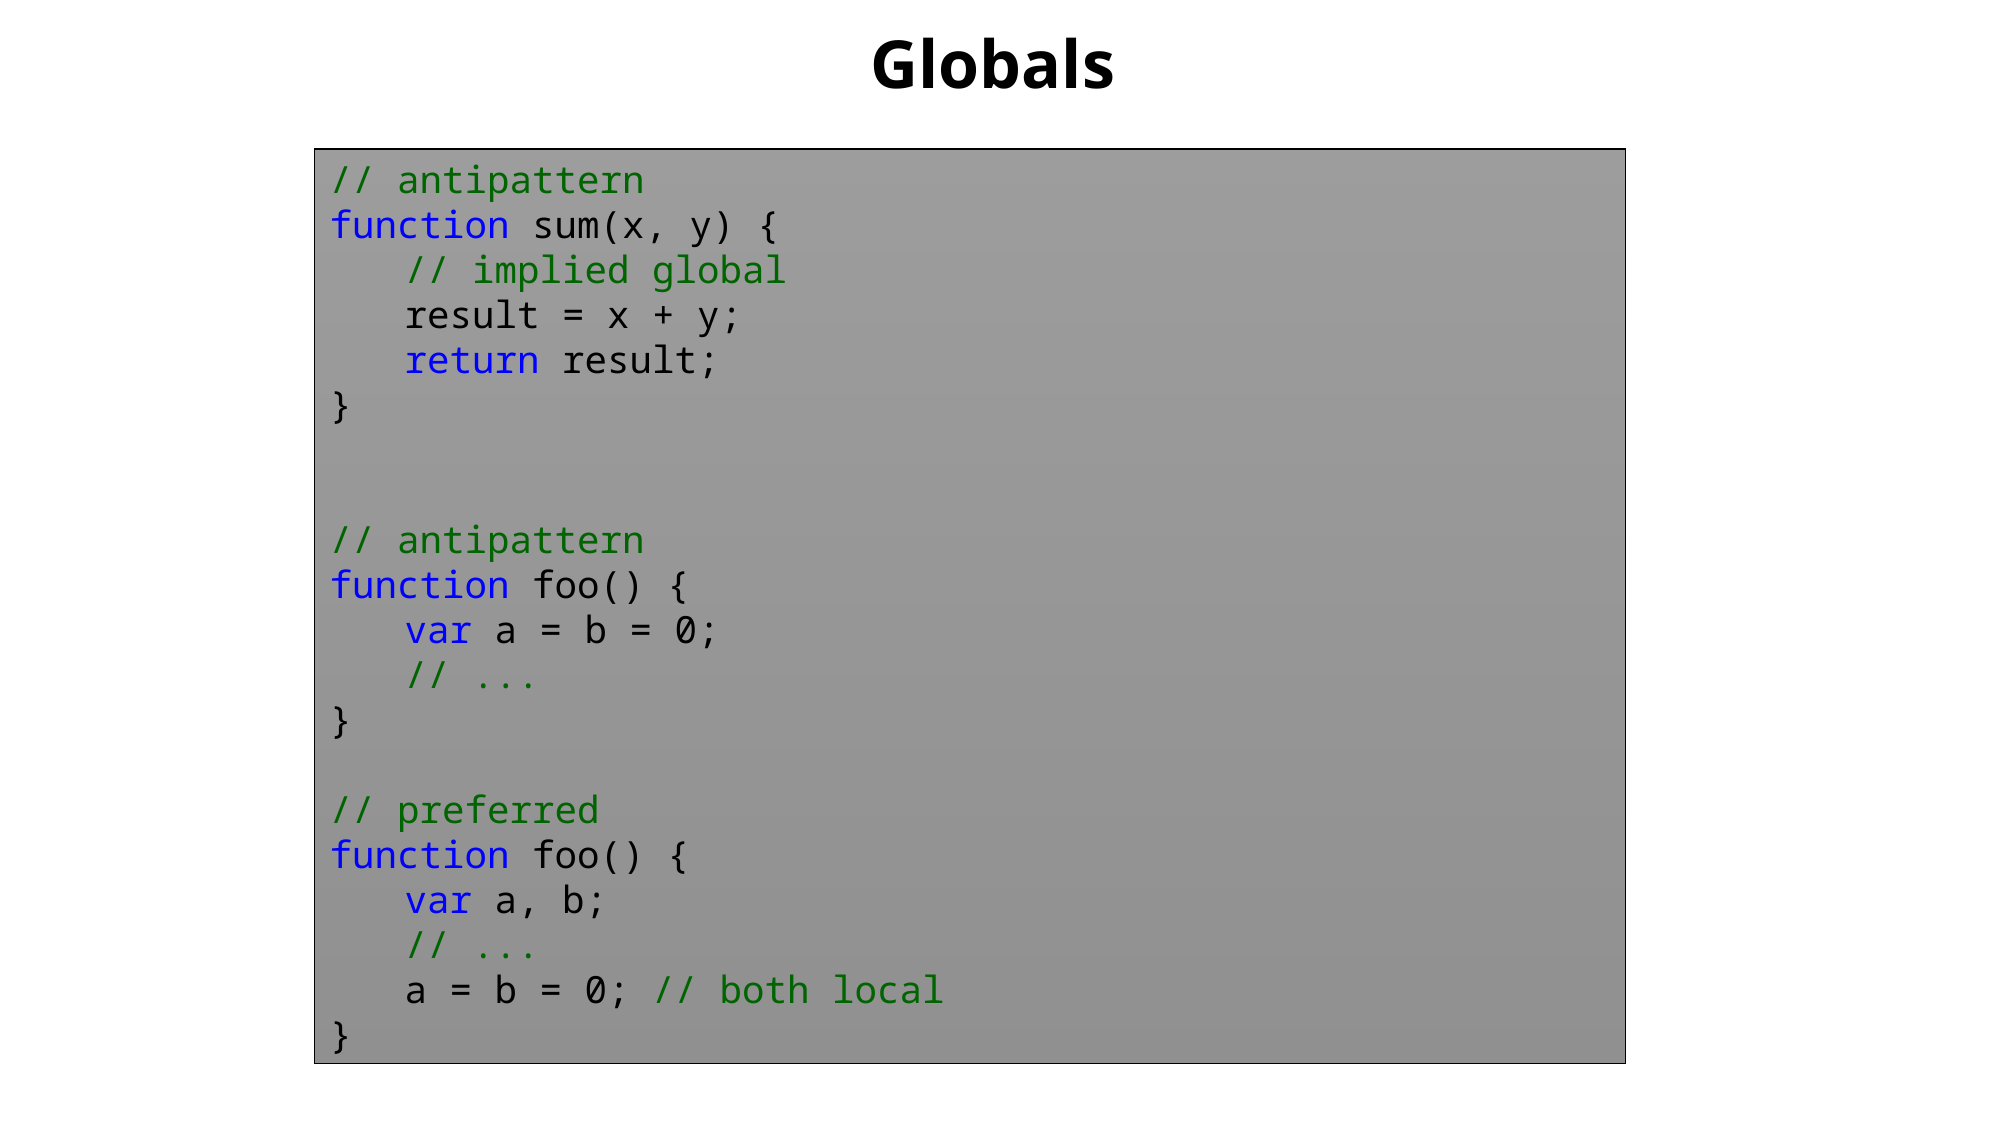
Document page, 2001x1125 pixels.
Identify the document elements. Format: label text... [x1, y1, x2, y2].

text_box // antipattern function sum(x, y) { // implied global result = x + y; return result; } // antipattern function foo() { var a = b = 0; // ... } // preferred function foo() { var a, b; // ... a = b = 0; // both local } [314, 148, 1626, 1064]
title Globals [355, 23, 1631, 111]
